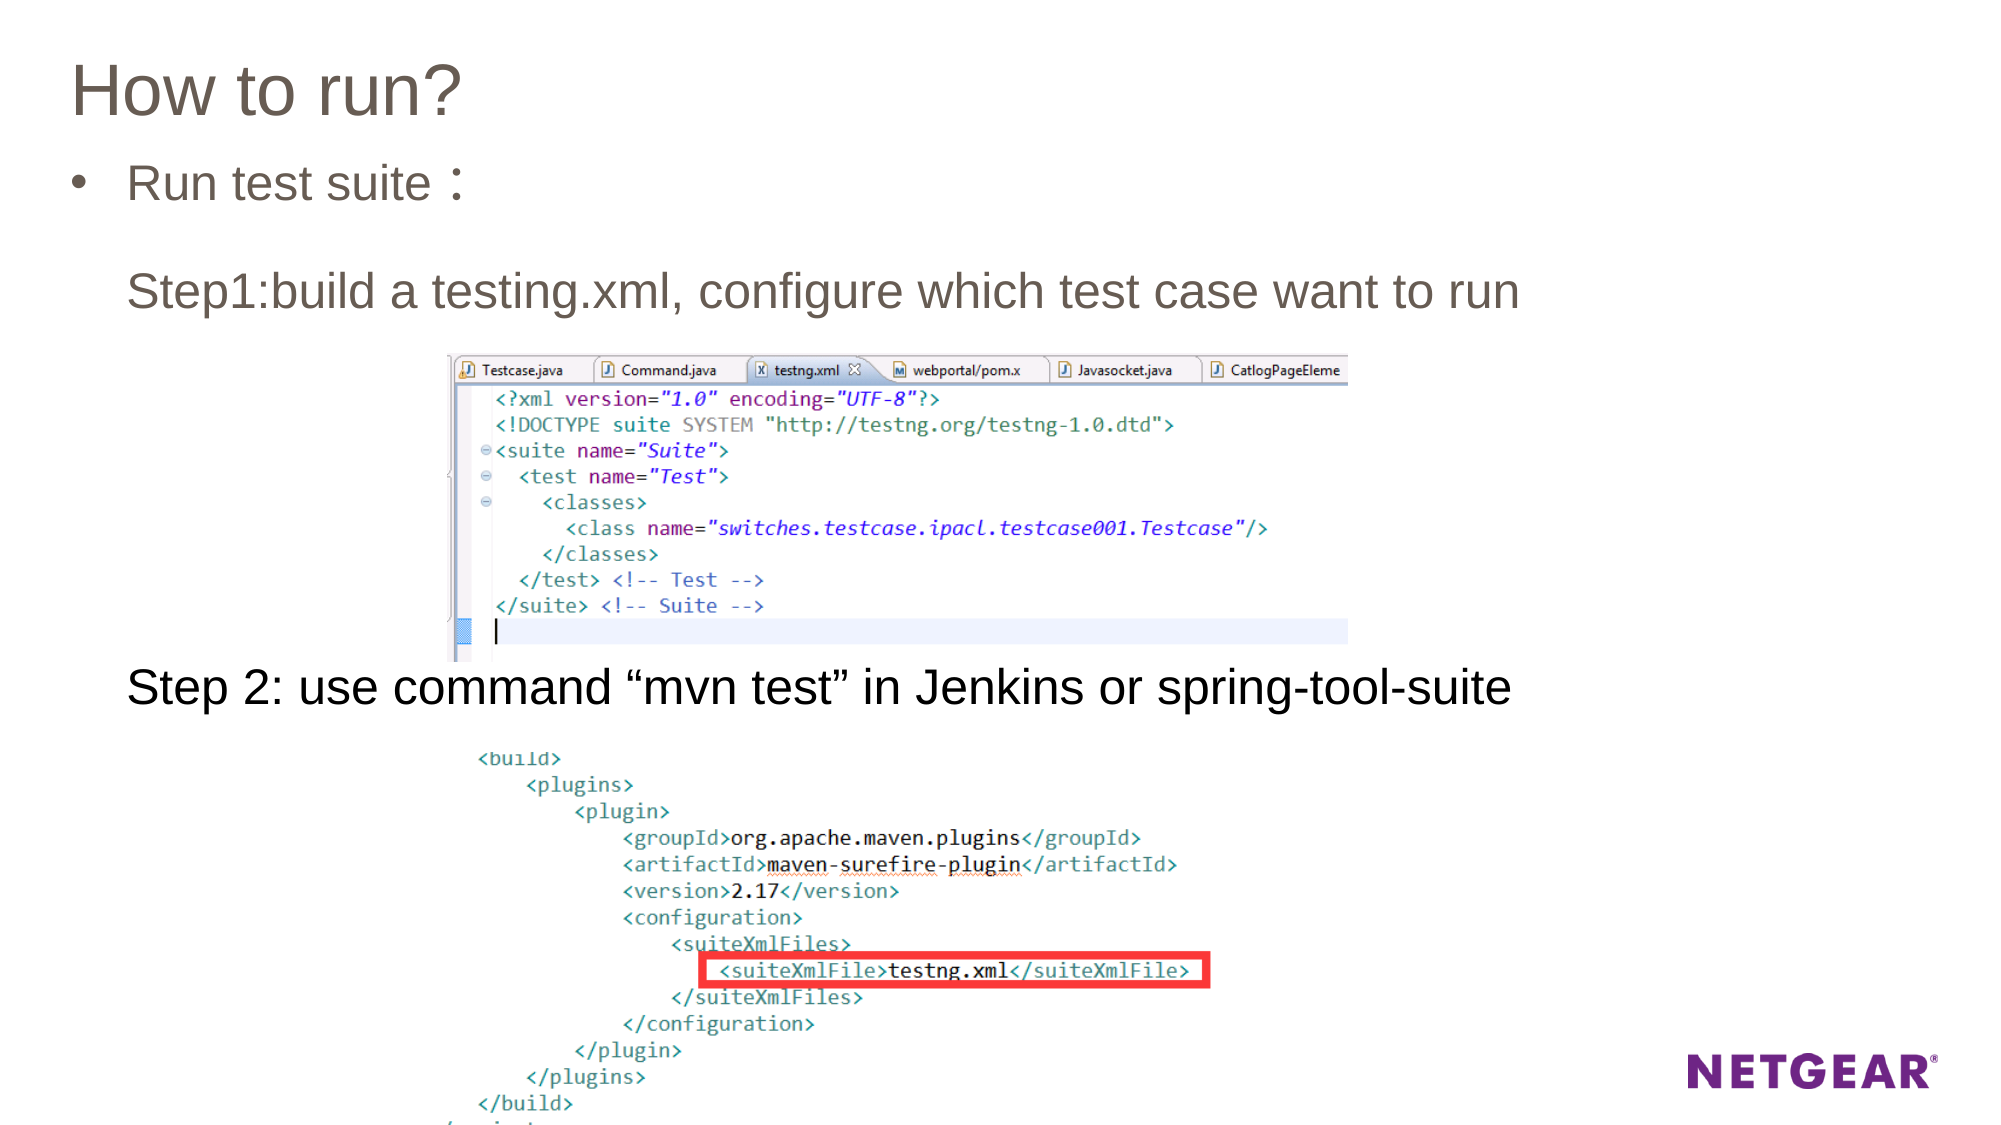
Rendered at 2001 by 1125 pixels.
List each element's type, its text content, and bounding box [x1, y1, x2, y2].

picture [1688, 1053, 1938, 1089]
title Run test suite： Step1:build a testing.xml, configure which test case want to run [70, 206, 1927, 331]
text_box Step 2: use command “mvn test” in Jenkins or spring-tool-suite [126, 654, 1897, 715]
text_box How to run? [70, 52, 1927, 206]
picture [447, 752, 1277, 1125]
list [447, 353, 1348, 662]
